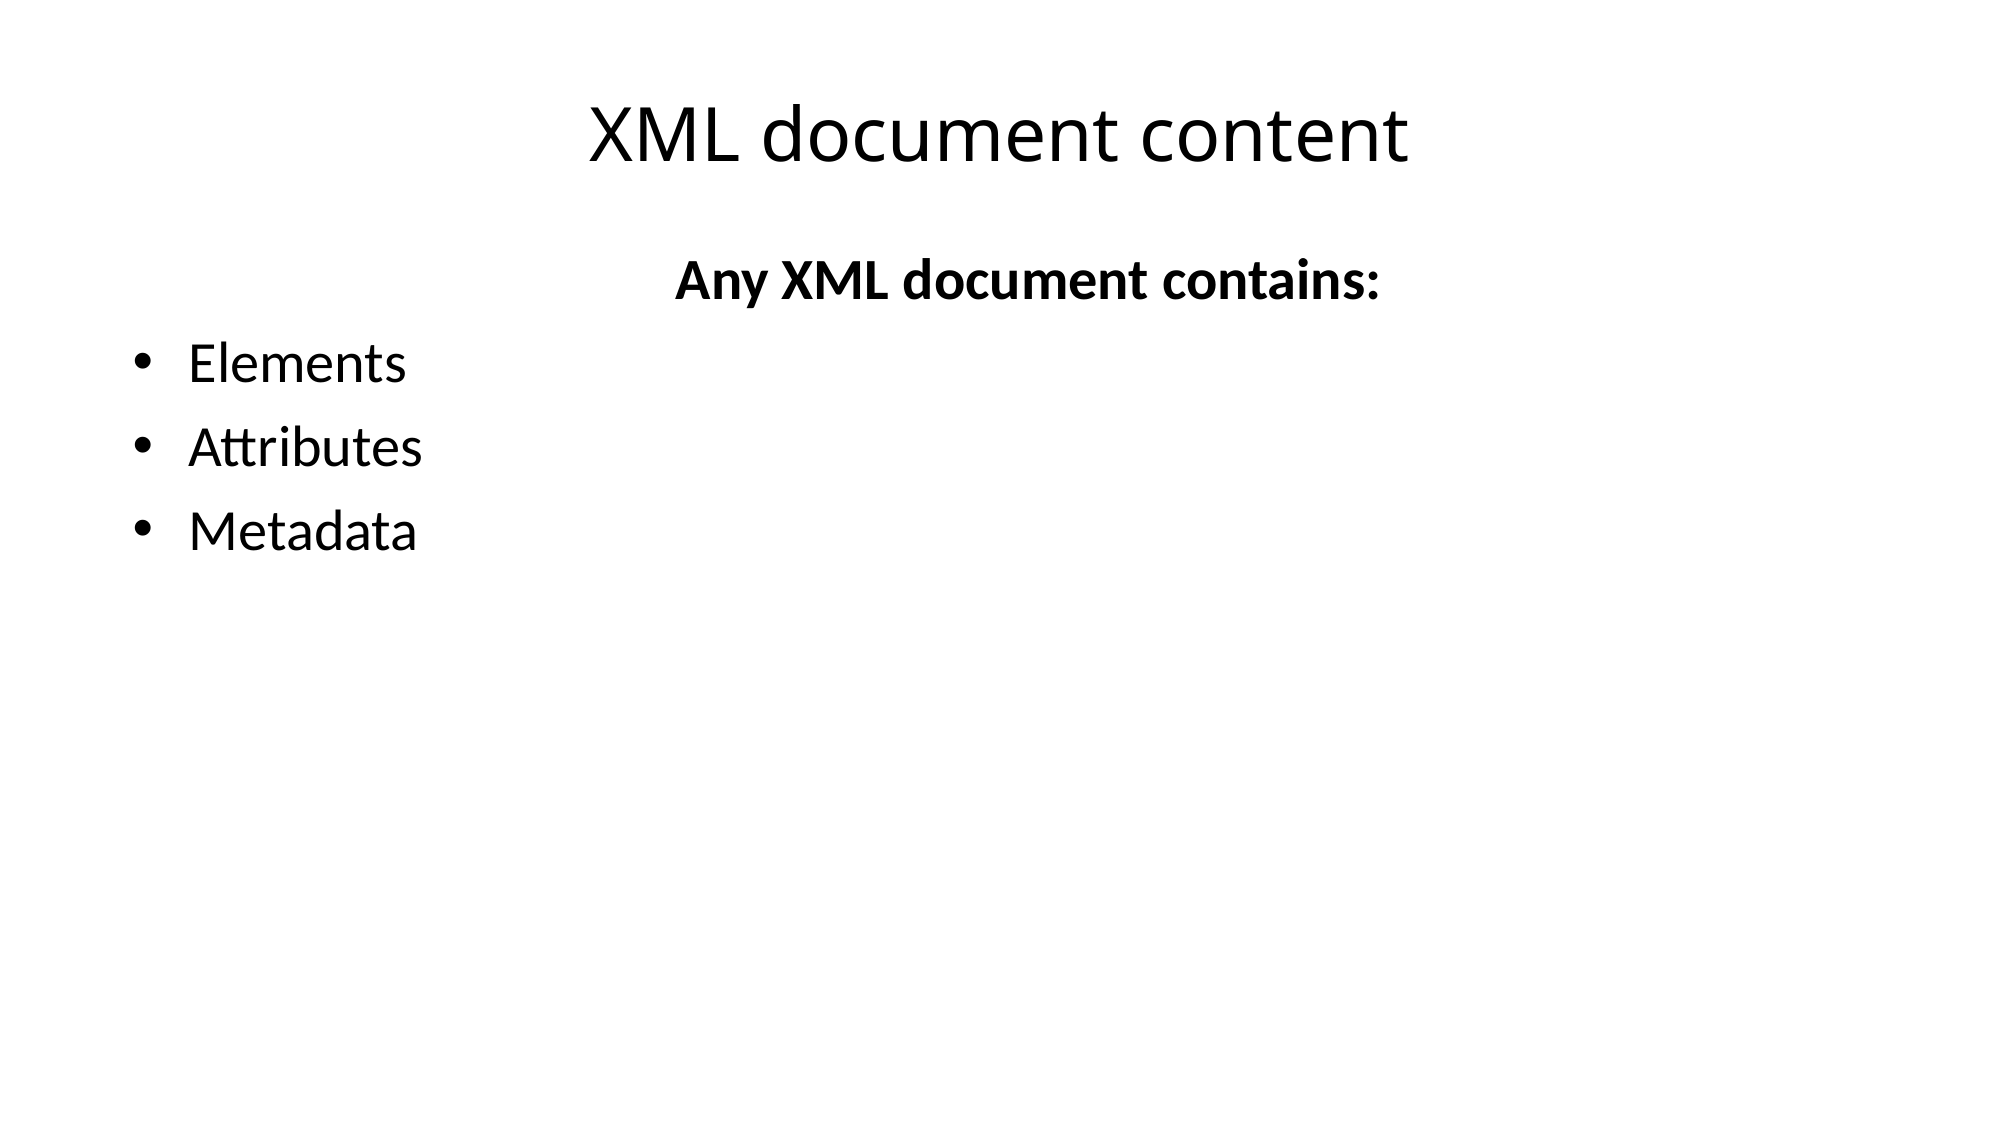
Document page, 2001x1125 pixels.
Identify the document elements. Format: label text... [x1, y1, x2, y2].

subtitle Any XML document contains: Elements Attributes Metadata [117, 241, 1941, 1043]
title XML document content [249, 89, 1750, 186]
